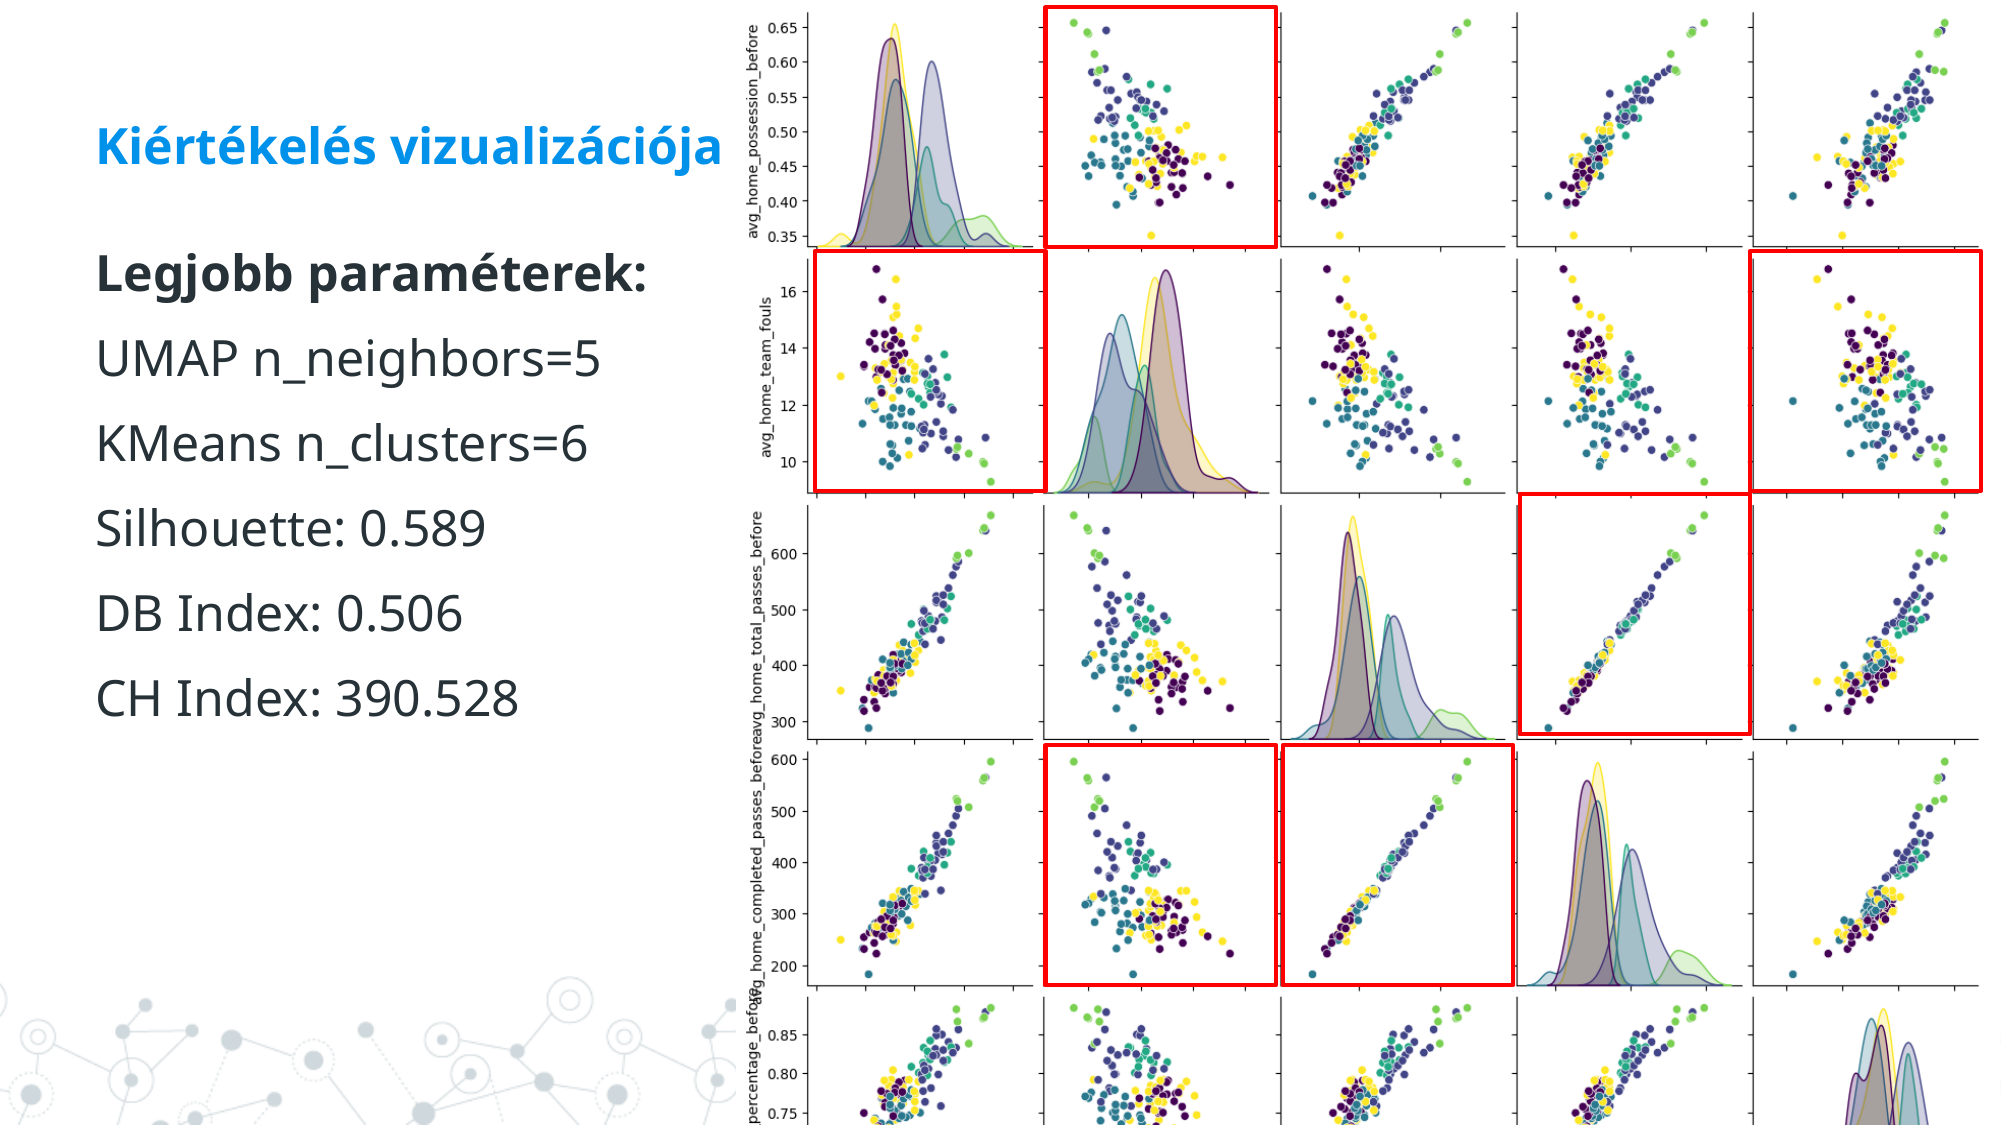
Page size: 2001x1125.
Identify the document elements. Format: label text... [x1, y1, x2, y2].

list Legjobb paraméterek: UMAP n_neighbors=5 KMeans n_clusters=6 Silhouette: 0.589 DB Index: 0.506 CH Index: 390.528 [75, 221, 730, 1028]
picture [0, 0, 735, 1125]
title Kiértékelés vizualizációja [75, 67, 730, 221]
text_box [735, 0, 2000, 1125]
